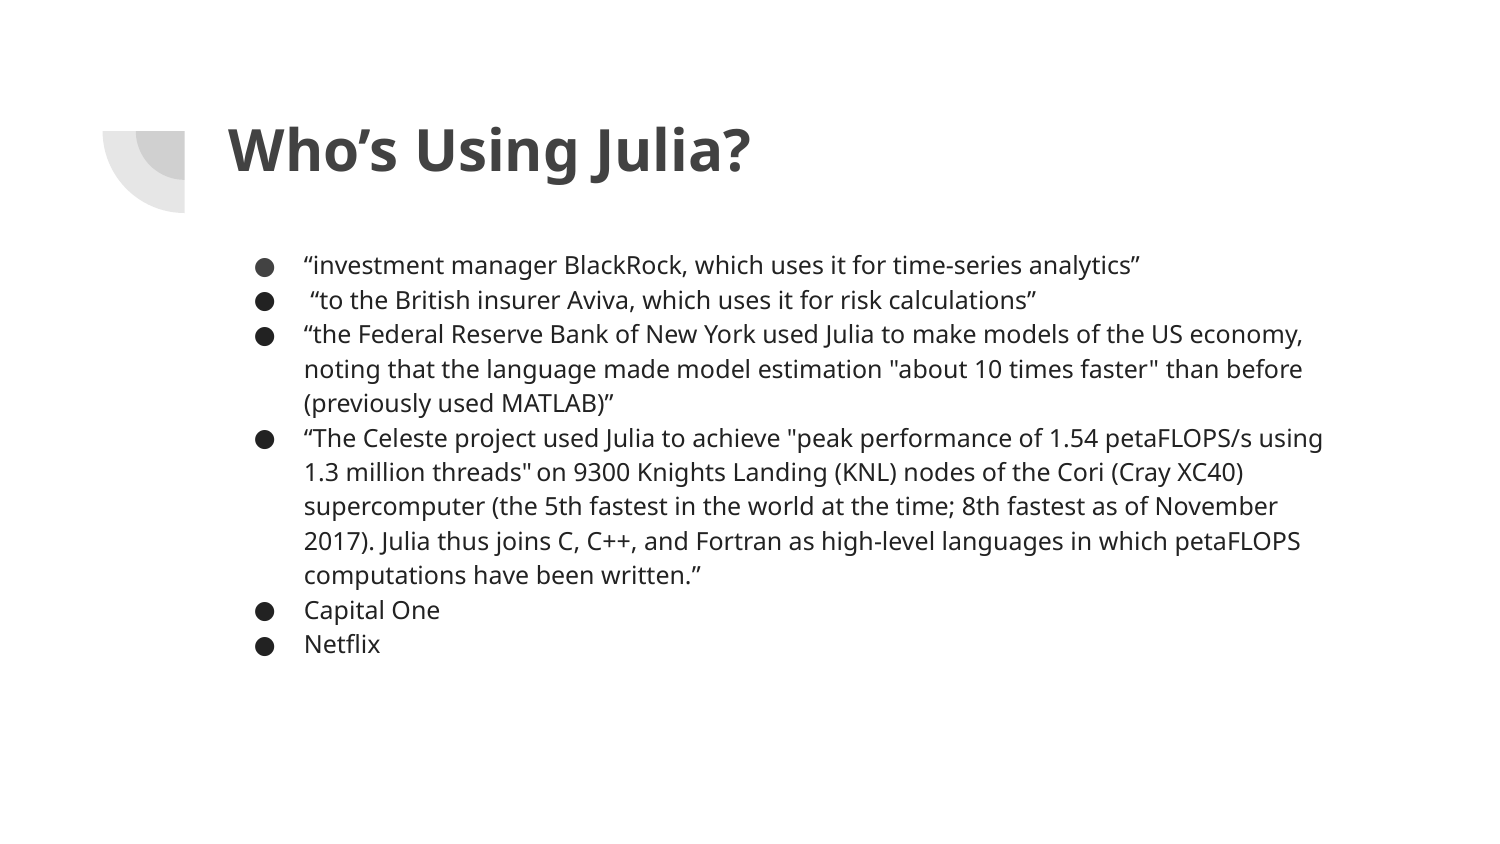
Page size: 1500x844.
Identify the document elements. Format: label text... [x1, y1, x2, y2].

list “investment manager BlackRock, which uses it for time-series analytics” “to the British insurer Aviva, which uses it for risk calculations” “the Federal Reserve Bank of New York used Julia to make models of the US economy, noting that the language made model estimation "about 10 times faster" than before (previously used MATLAB)” “The Celeste project used Julia to achieve "peak performance of 1.54 petaFLOPS/s using 1.3 million threads" on 9300 Knights Landing (KNL) nodes of the Cori (Cray XC40) supercomputer (the 5th fastest in the world at the time; 8th fastest as of November 2017). Julia thus joins C, C++, and Fortran as high-level languages in which petaFLOPS computations have been written.” Capital One Netflix [213, 230, 1368, 744]
title Who’s Using Julia? [213, 98, 1368, 230]
